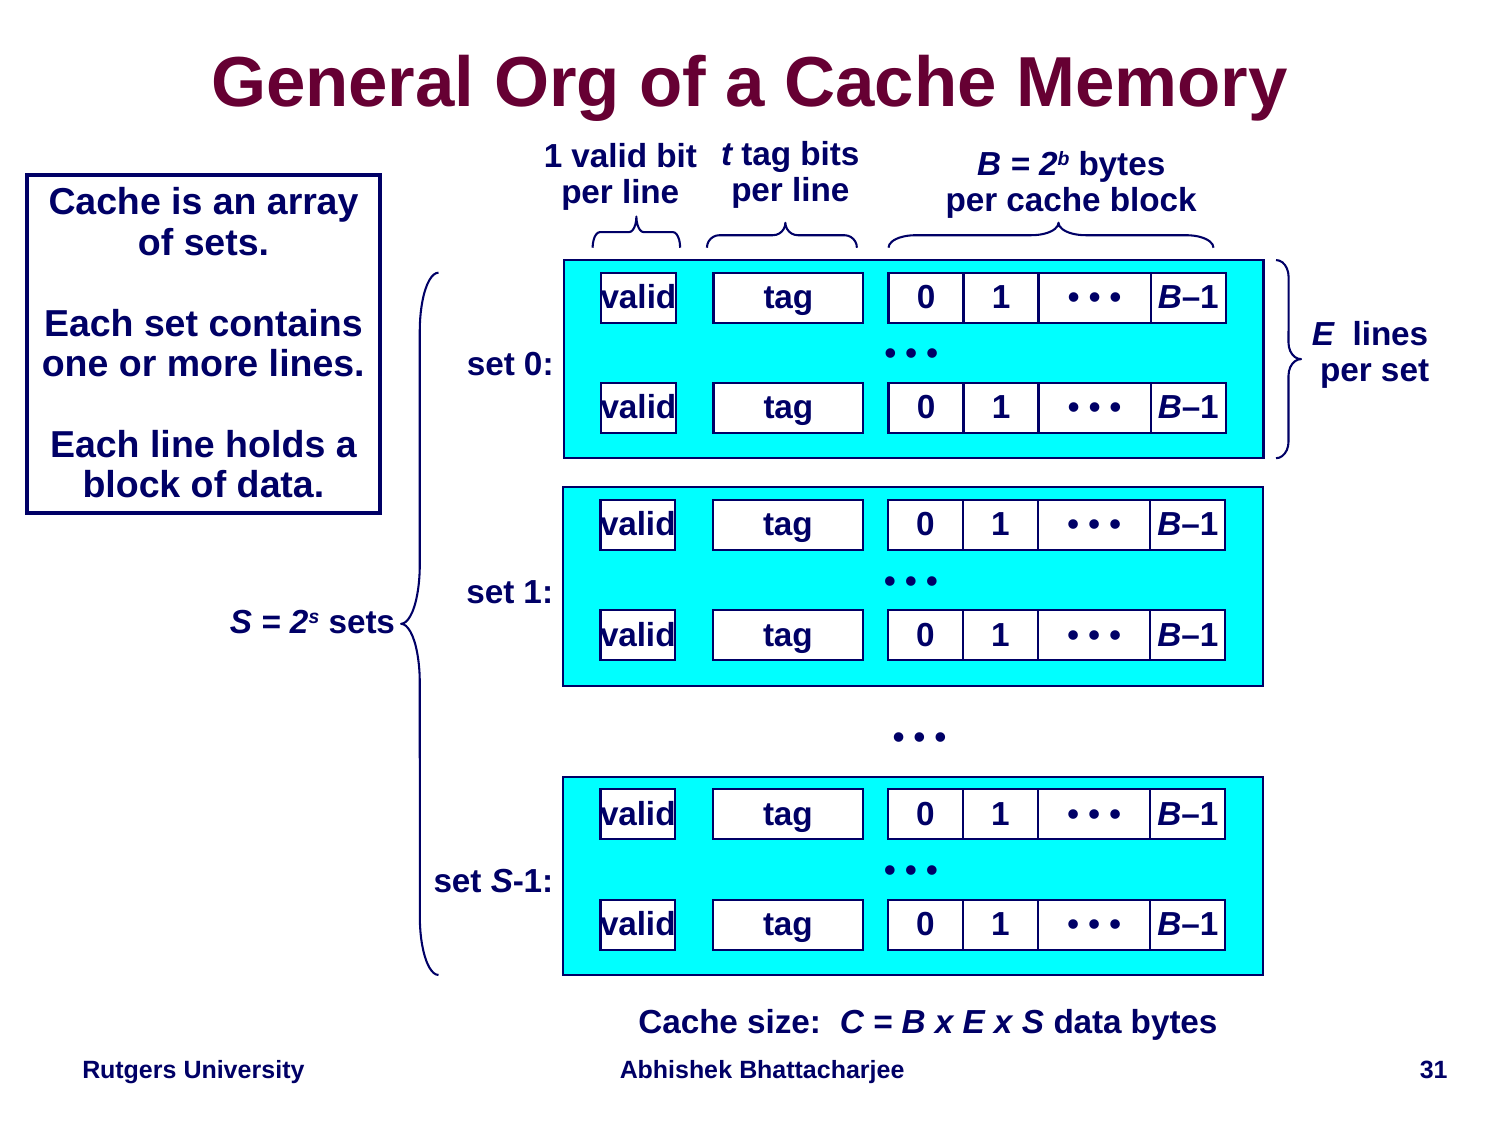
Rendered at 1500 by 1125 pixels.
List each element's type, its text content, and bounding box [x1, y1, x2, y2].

text_box 0 [887, 610, 963, 661]
text_box 1 [964, 383, 1039, 434]
text_box tag [713, 272, 864, 323]
text_box • • • [854, 845, 968, 896]
text_box • • • [1038, 789, 1150, 840]
text_box t tag bits per line [706, 129, 875, 216]
text_box • • • [1038, 899, 1150, 950]
text_box B = 2b bytes per cache block [930, 139, 1212, 227]
text_box B–1 [1150, 500, 1226, 550]
text_box tag [712, 610, 863, 661]
title General Org of a Cache Memory [16, 37, 1484, 132]
text_box B–1 [1150, 383, 1226, 434]
text_box valid [600, 500, 676, 550]
text_box • • • [1039, 272, 1150, 323]
text_box • • • [855, 328, 968, 379]
text_box [563, 487, 1263, 686]
text_box set 1: [451, 567, 568, 618]
text_box [888, 227, 1214, 248]
text_box [563, 260, 1264, 459]
text_box valid [600, 789, 676, 840]
text_box • • • [1039, 383, 1150, 434]
text_box valid [600, 610, 676, 661]
text_box [706, 222, 857, 248]
text_box set S-1: [418, 856, 569, 908]
text_box Cache size: C = B x E x S data bytes [623, 997, 1233, 1048]
text_box tag [713, 383, 864, 434]
text_box 0 [888, 383, 964, 434]
text_box S = 2s sets [214, 597, 410, 648]
text_box set 0: [452, 339, 569, 391]
text_box 0 [887, 789, 963, 840]
text_box 0 [887, 500, 963, 550]
text_box 0 [887, 899, 963, 950]
text_box B–1 [1150, 899, 1226, 950]
text_box 1 valid bit per line [528, 131, 712, 219]
text_box B–1 [1150, 272, 1226, 323]
text_box tag [712, 789, 863, 840]
text_box 1 [963, 789, 1038, 840]
text_box 0 [888, 272, 964, 323]
text_box [1276, 260, 1297, 459]
text_box [592, 219, 681, 248]
text_box [410, 272, 439, 856]
text_box B–1 [1150, 610, 1226, 661]
text_box • • • [854, 556, 968, 607]
text_box valid [600, 899, 676, 950]
text_box 1 [963, 610, 1038, 661]
text_box tag [712, 899, 863, 950]
text_box 1 [964, 272, 1039, 323]
text_box • • • [1038, 500, 1150, 550]
text_box tag [712, 500, 863, 550]
text_box [419, 908, 439, 976]
text_box Cache is an array of sets. Each set contains one or more lines. Each line holds a block of data. [27, 174, 381, 514]
text_box 1 [963, 899, 1038, 950]
text_box • • • [863, 712, 977, 763]
text_box valid [601, 272, 676, 323]
text_box [563, 776, 1263, 975]
text_box 1 [963, 500, 1038, 550]
text_box valid [601, 383, 676, 434]
text_box E lines per set [1297, 309, 1453, 396]
text_box • • • [1038, 610, 1150, 661]
text_box B–1 [1150, 789, 1226, 840]
